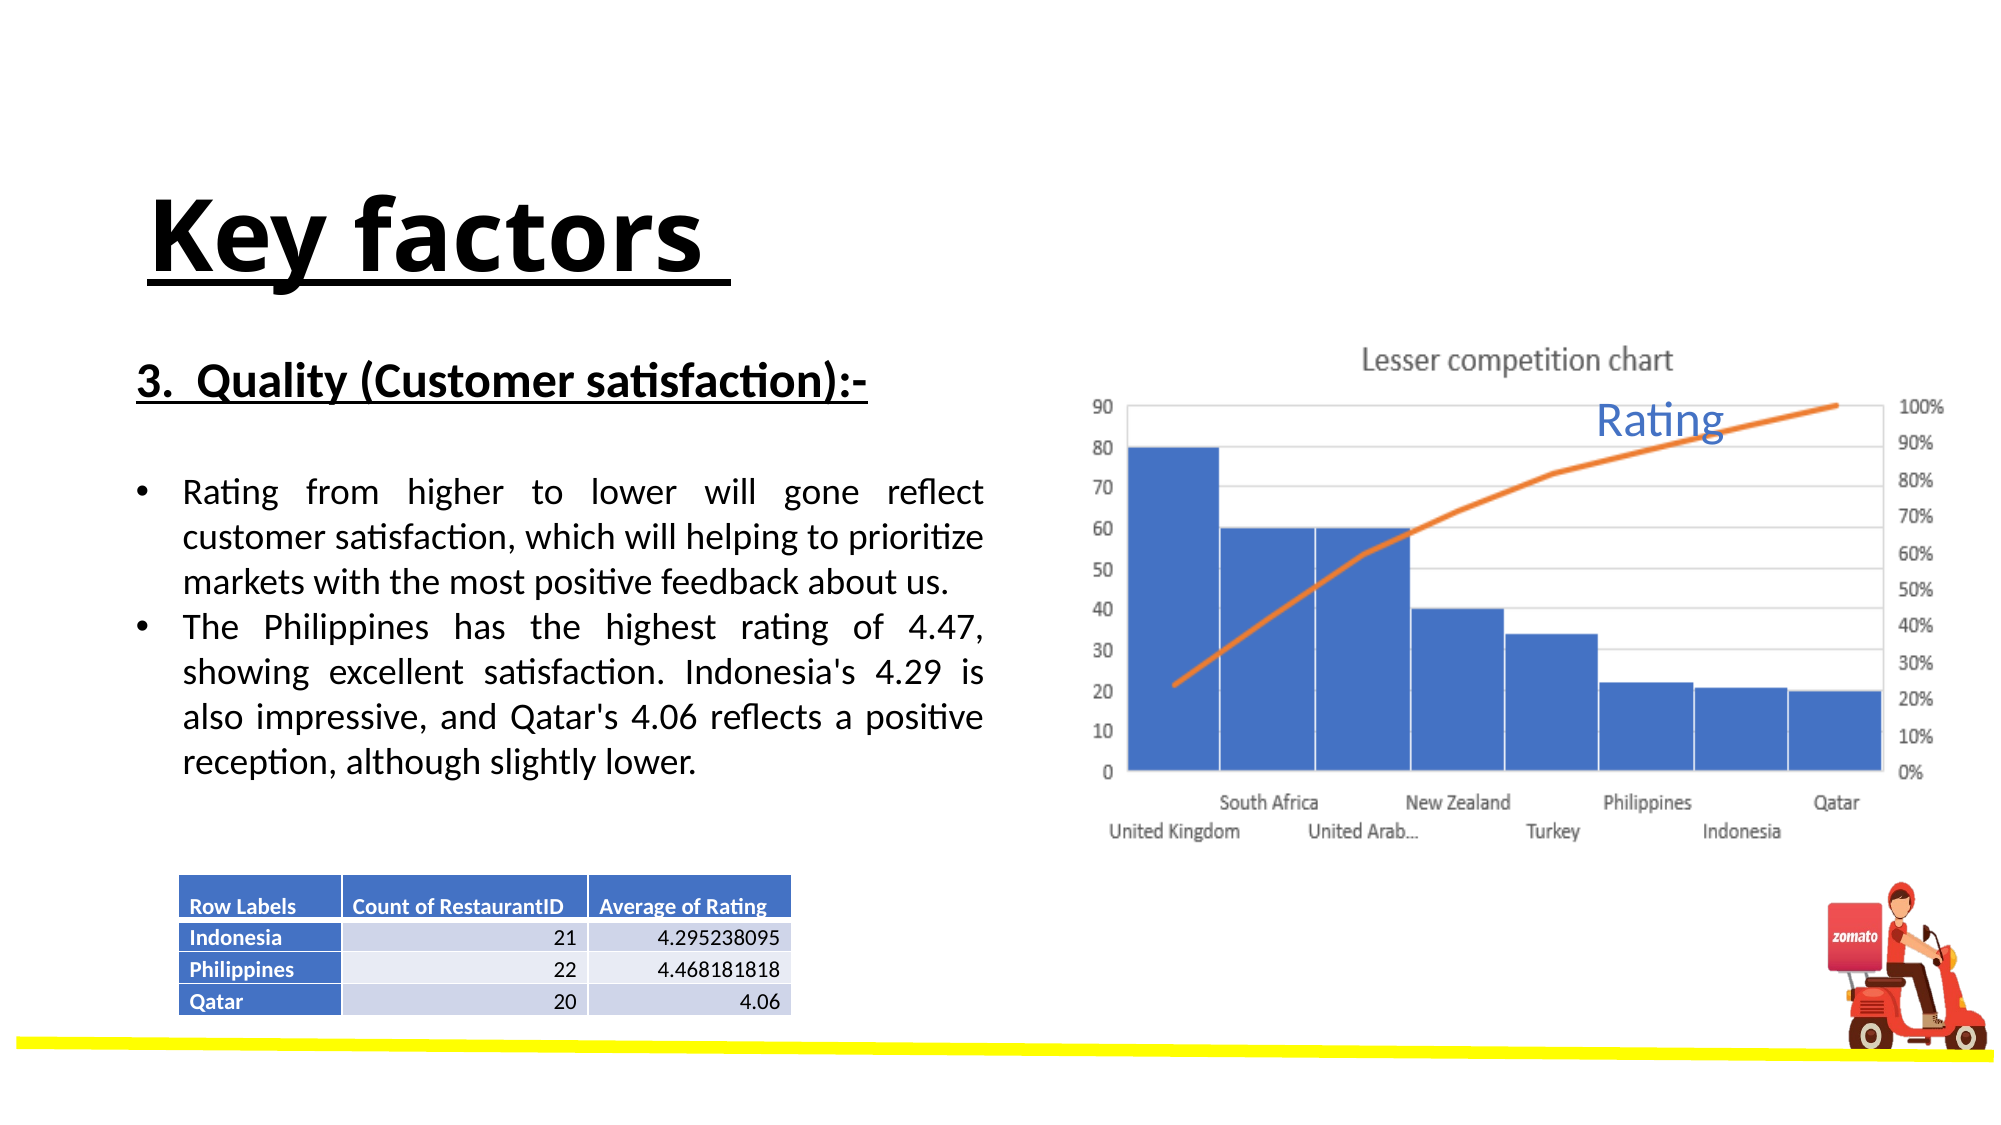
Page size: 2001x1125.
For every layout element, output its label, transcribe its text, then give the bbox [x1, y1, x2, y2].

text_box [16, 864, 2000, 1077]
text_box 3. Quality (Customer satisfaction):- Rating from higher to lower will gone reflect customer satisfaction, which will helping to prioritize markets with the most positive feedback about us. The Philippines has the highest rating of 4.47, showing excellent satisfaction. Indonesia's 4.29 is also impressive, and Qatar's 4.06 reflects a positive reception, although slightly lower. [121, 340, 1000, 850]
picture [1069, 328, 1966, 853]
text_box Key factors [132, 163, 1890, 299]
